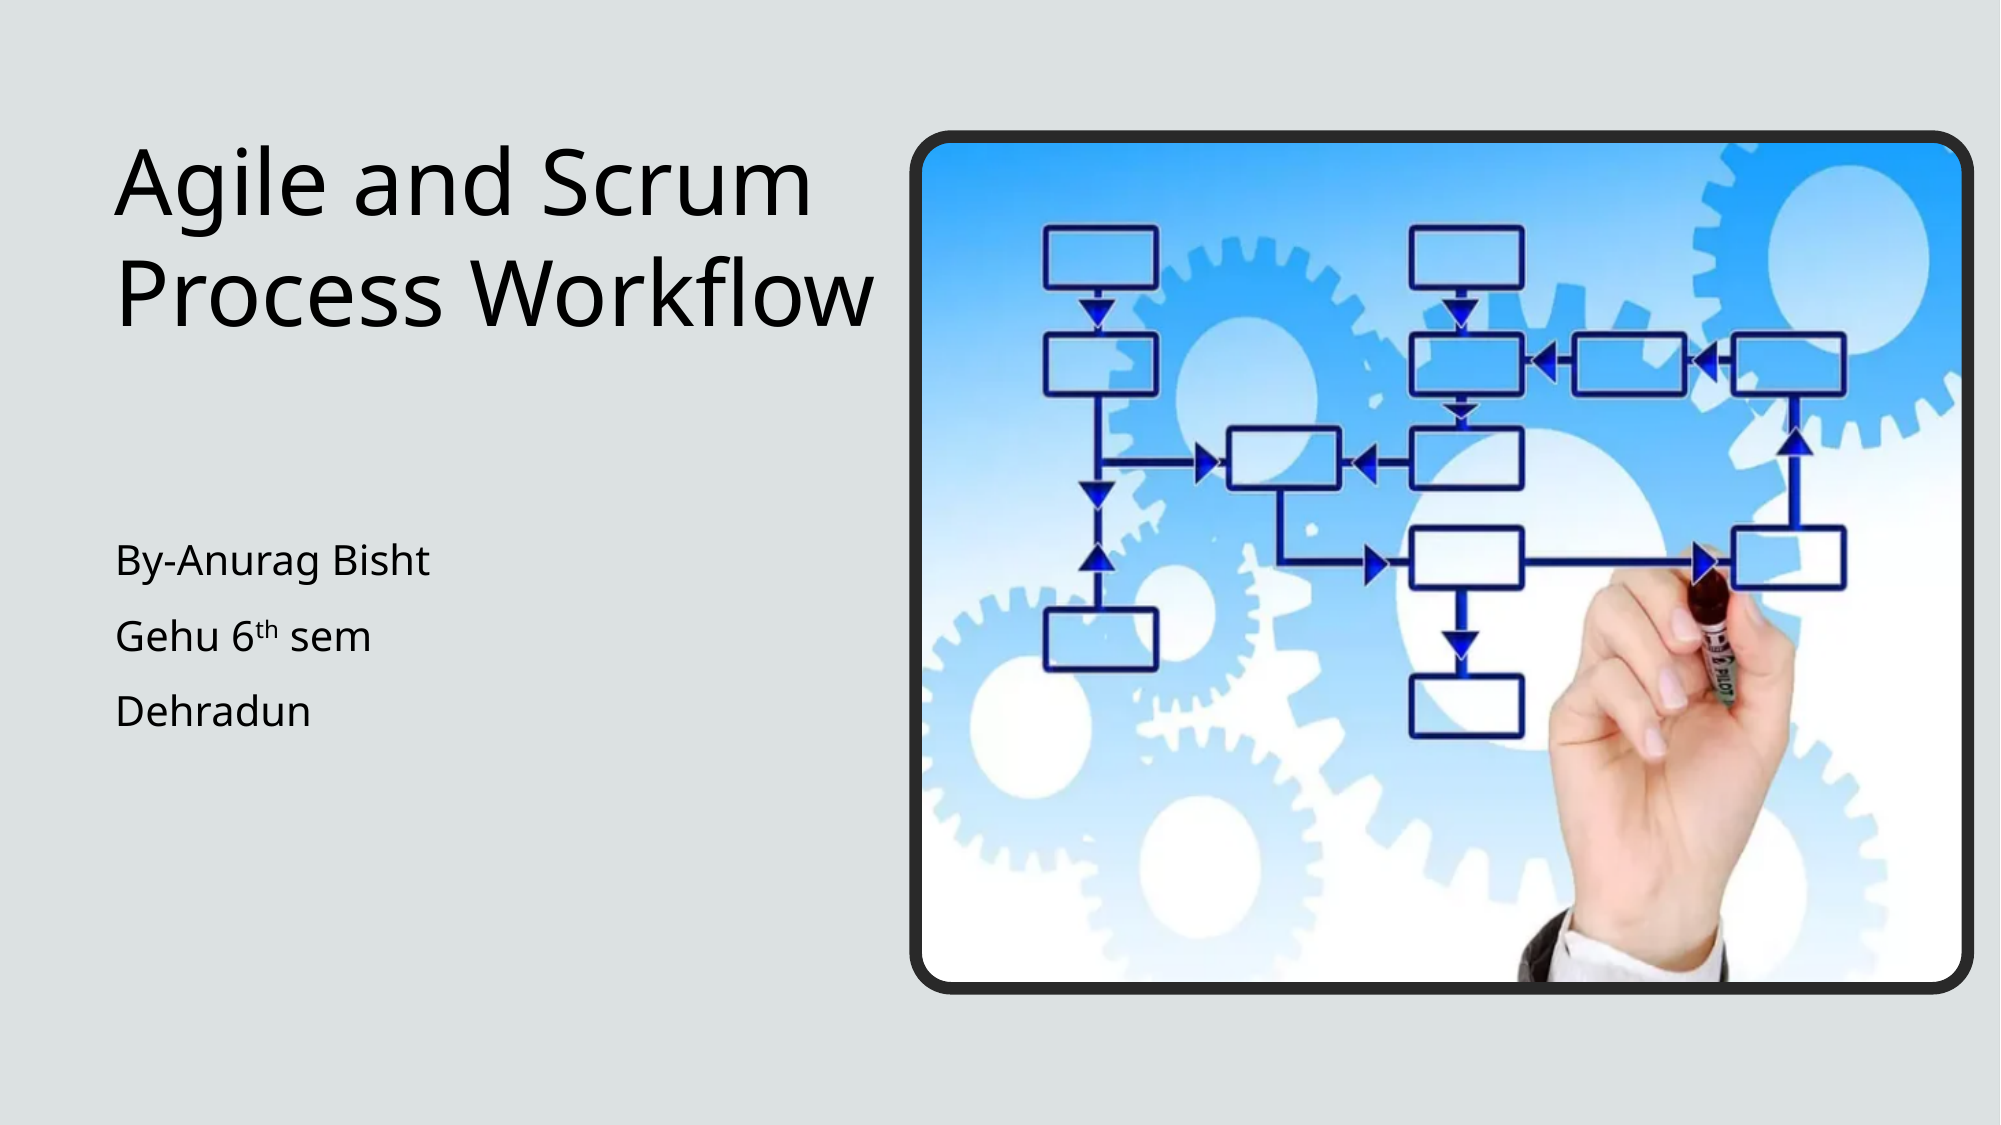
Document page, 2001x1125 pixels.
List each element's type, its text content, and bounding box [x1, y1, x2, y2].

text_box [0, 0, 2000, 1125]
picture [915, 136, 1968, 989]
subtitle By-Anurag Bisht Gehu 6th sem Dehradun [100, 520, 909, 914]
title Agile and Scrum Process Workflow [99, 90, 981, 352]
